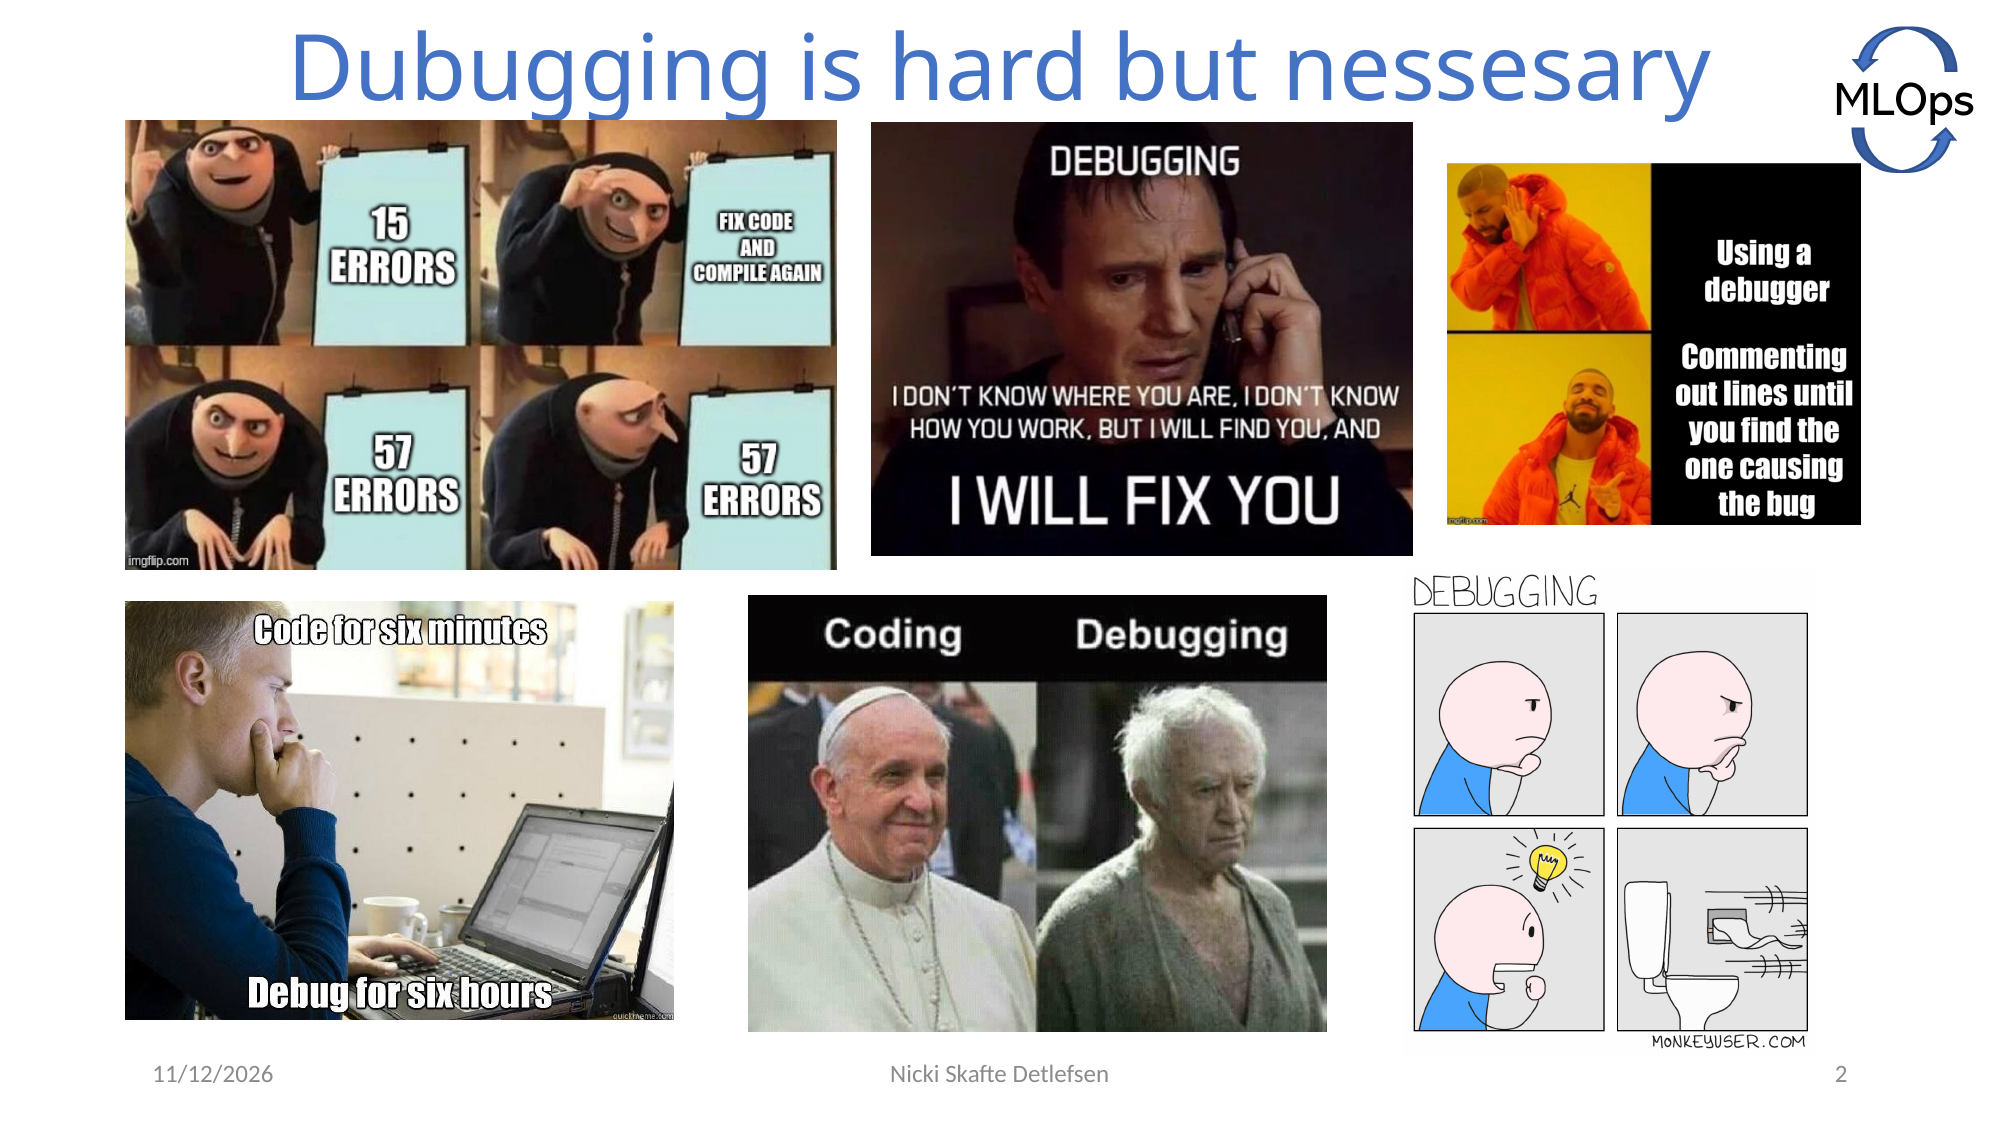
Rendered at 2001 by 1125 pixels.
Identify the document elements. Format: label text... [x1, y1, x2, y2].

picture [125, 601, 674, 1020]
picture [1402, 569, 1817, 1057]
footer Nicki Skafte Detlefsen [662, 1042, 1338, 1103]
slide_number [137, 1042, 588, 1103]
slide_number 2 [1412, 1042, 1863, 1103]
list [125, 120, 837, 570]
picture [748, 595, 1327, 1032]
title Dubugging is hard but nessesary [137, 0, 1863, 180]
picture [1863, 22, 1978, 180]
picture [1447, 163, 1861, 525]
picture [871, 122, 1413, 556]
